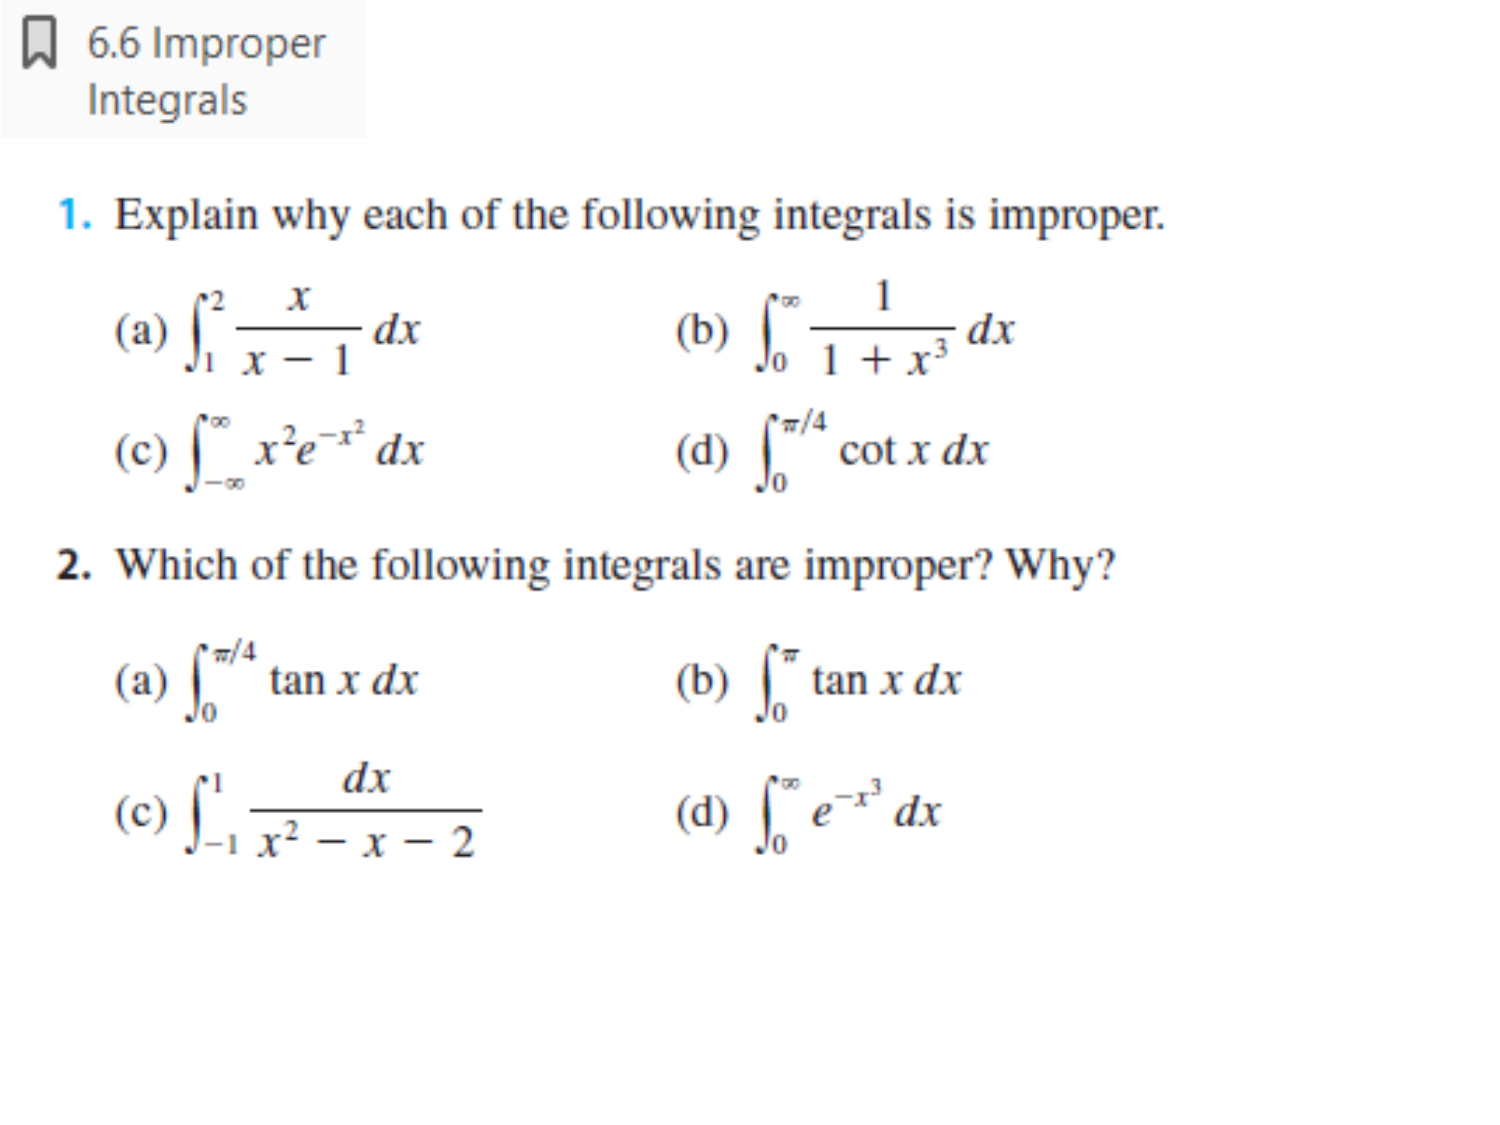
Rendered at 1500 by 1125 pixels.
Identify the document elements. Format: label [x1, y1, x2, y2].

picture [1, 0, 366, 138]
picture [24, 157, 1176, 883]
